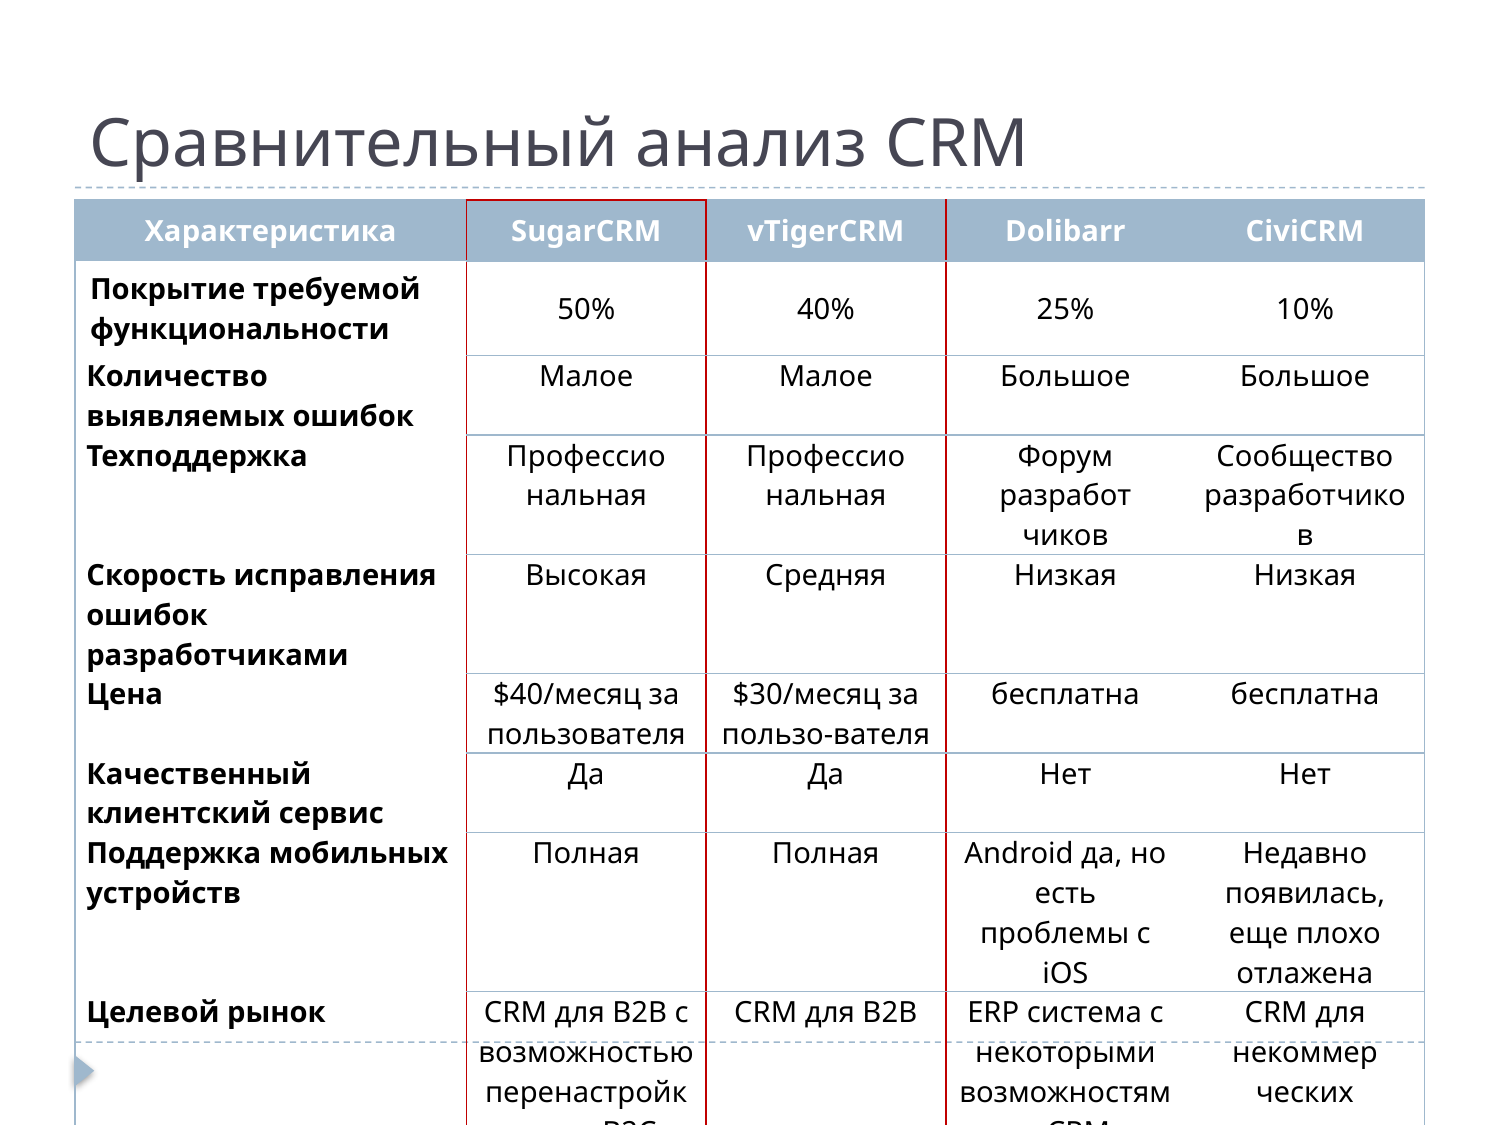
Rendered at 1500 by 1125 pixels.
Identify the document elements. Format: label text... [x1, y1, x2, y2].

table_cell Целевой рынок [76, 992, 466, 1125]
table_cell 25% [947, 262, 1185, 355]
table_cell Большое [947, 356, 1185, 434]
table_cell Профессио­нальная [707, 436, 945, 554]
table_cell Полная [467, 833, 705, 991]
table_cell 40% [707, 262, 945, 355]
table_cell Сообщество разработчиков [1185, 436, 1424, 554]
table_header Dolibarr [947, 201, 1185, 260]
table_cell CRM для B2B с возможностью перенастройки под B2C [467, 992, 705, 1125]
table_header SugarCRM [467, 201, 705, 260]
table_cell 10% [1185, 262, 1424, 355]
table_cell бесплатна [1185, 674, 1424, 752]
table_cell Низкая [1185, 555, 1424, 673]
table_cell ERP система с некоторыми возможностями CRM [947, 992, 1185, 1125]
table_cell Малое [707, 356, 945, 434]
table_cell Полная [707, 833, 945, 991]
table_cell CRM для некоммер­ческих организации [1185, 992, 1424, 1125]
table_cell Качественный клиентский сервис [76, 753, 466, 833]
table_cell Поддержка мобильных устройств [76, 833, 466, 992]
table_cell Нет [947, 754, 1185, 832]
table_cell Высокая [467, 555, 705, 673]
table_cell Покрытие требуемой функциональности [76, 261, 466, 355]
table_cell CRM для B2B [707, 992, 945, 1125]
table_cell Да [707, 754, 945, 832]
table_header CiviCRM [1185, 201, 1424, 260]
table_cell Профессио­нальная [467, 436, 705, 554]
table_cell 50% [467, 262, 705, 355]
table_cell бесплатна [947, 674, 1185, 752]
table_header vTigerCRM [707, 201, 945, 260]
table_cell Низкая [947, 555, 1185, 673]
table_cell Скорость исправления ошибок разработчиками [76, 554, 466, 674]
table_cell Недавно появилась, еще плохо отлажена [1185, 833, 1424, 991]
table_cell $40/месяц за пользователя [467, 674, 705, 752]
table_cell $30/месяц за пользо-вателя [707, 674, 945, 752]
table_cell Большое [1185, 356, 1424, 434]
table_cell Техподдержка [76, 435, 466, 554]
table_cell Форум разработ­чиков [947, 436, 1185, 554]
table_cell Нет [1185, 754, 1424, 832]
table_cell Средняя [707, 555, 945, 673]
table_cell Малое [467, 356, 705, 434]
table_header Характеристика [76, 201, 466, 261]
title Сравнительный анализ CRM [75, 24, 1425, 188]
table_cell Количество выявляемых ошибок [76, 355, 466, 435]
table_cell Цена [76, 674, 466, 753]
table_cell Да [467, 754, 705, 832]
table_cell Android да, но есть проблемы с iOS [947, 833, 1185, 991]
